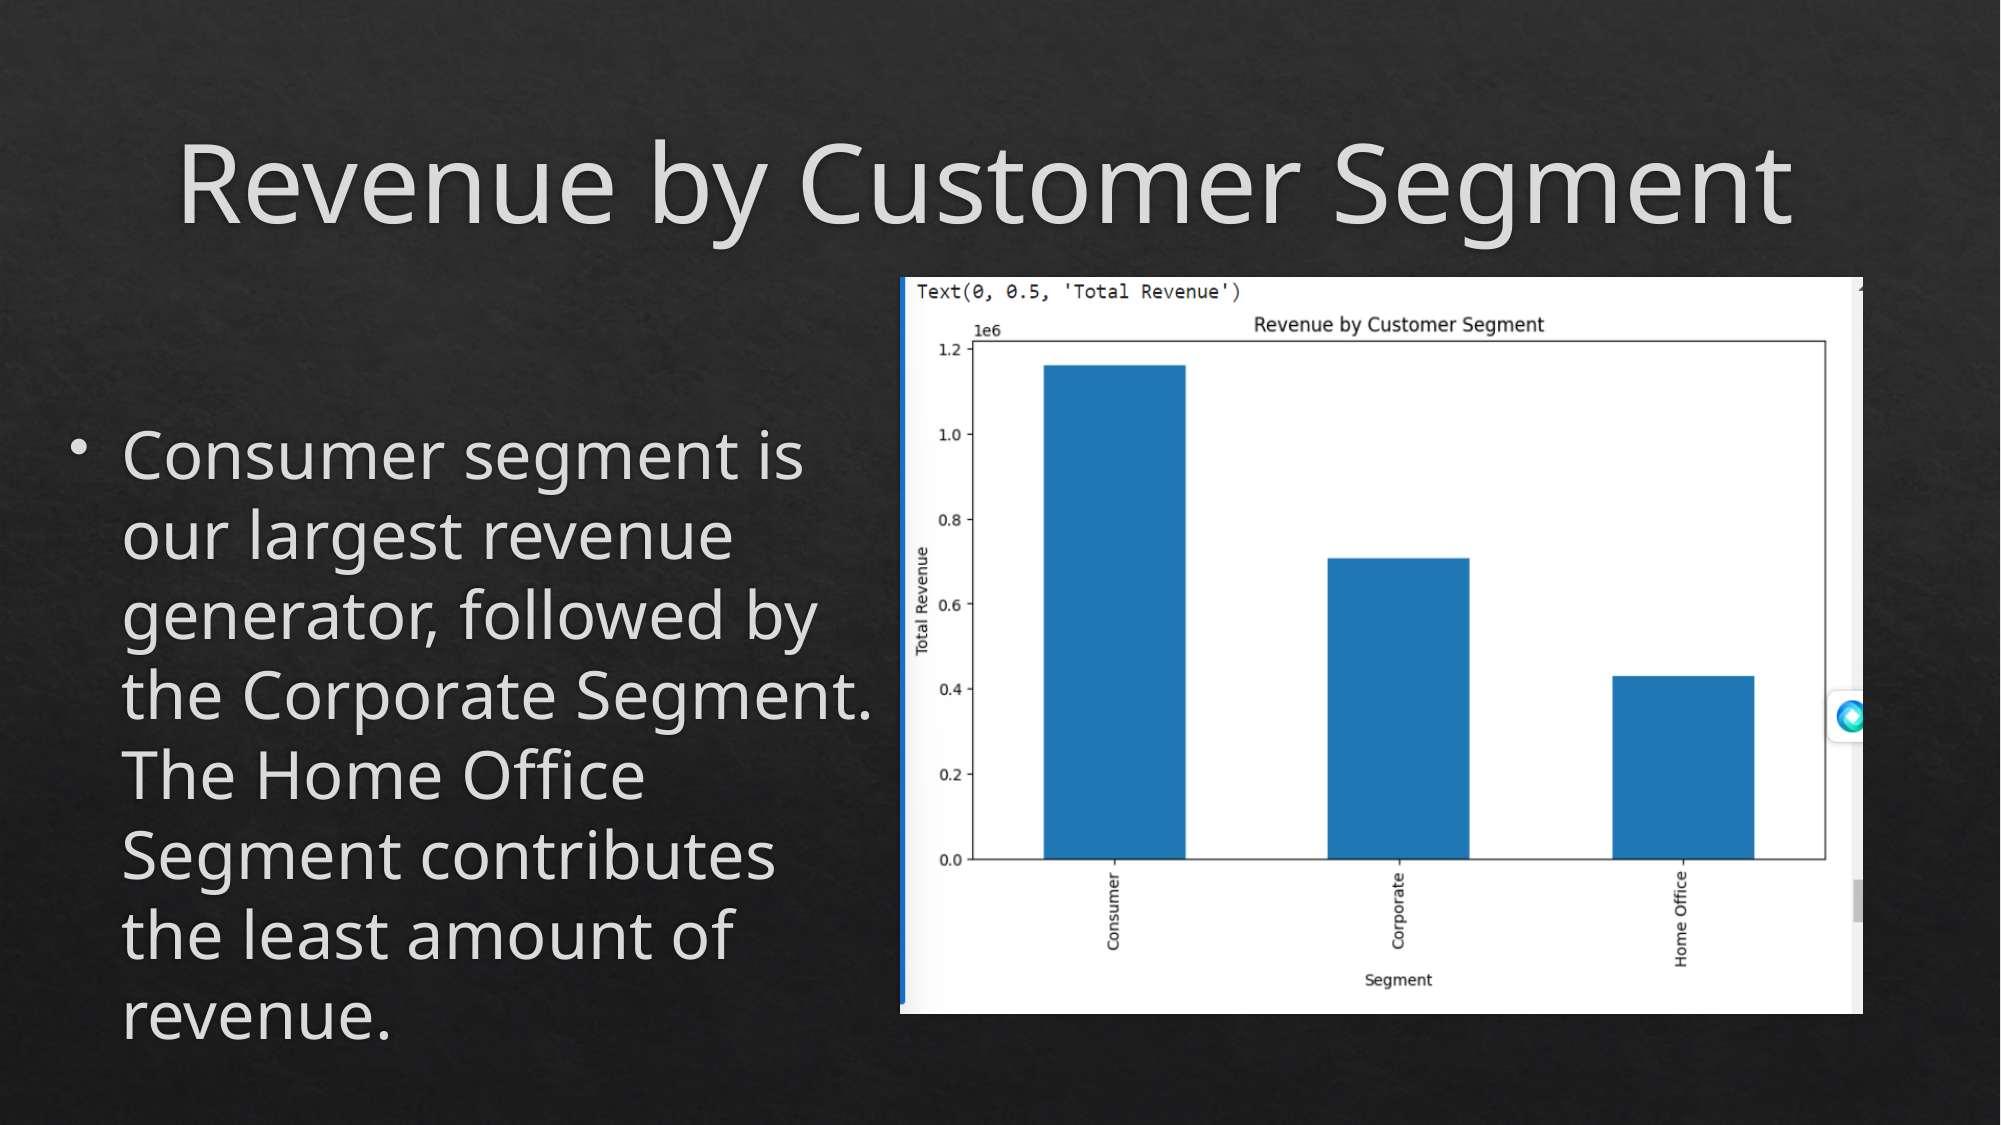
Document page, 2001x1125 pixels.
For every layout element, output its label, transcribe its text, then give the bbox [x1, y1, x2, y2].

list Consumer segment is our largest revenue generator, followed by the Corporate Segment. The Home Office Segment contributes the least amount of revenue. [50, 299, 891, 1014]
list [899, 276, 1863, 1014]
title Revenue by Customer Segment [149, 99, 1849, 260]
